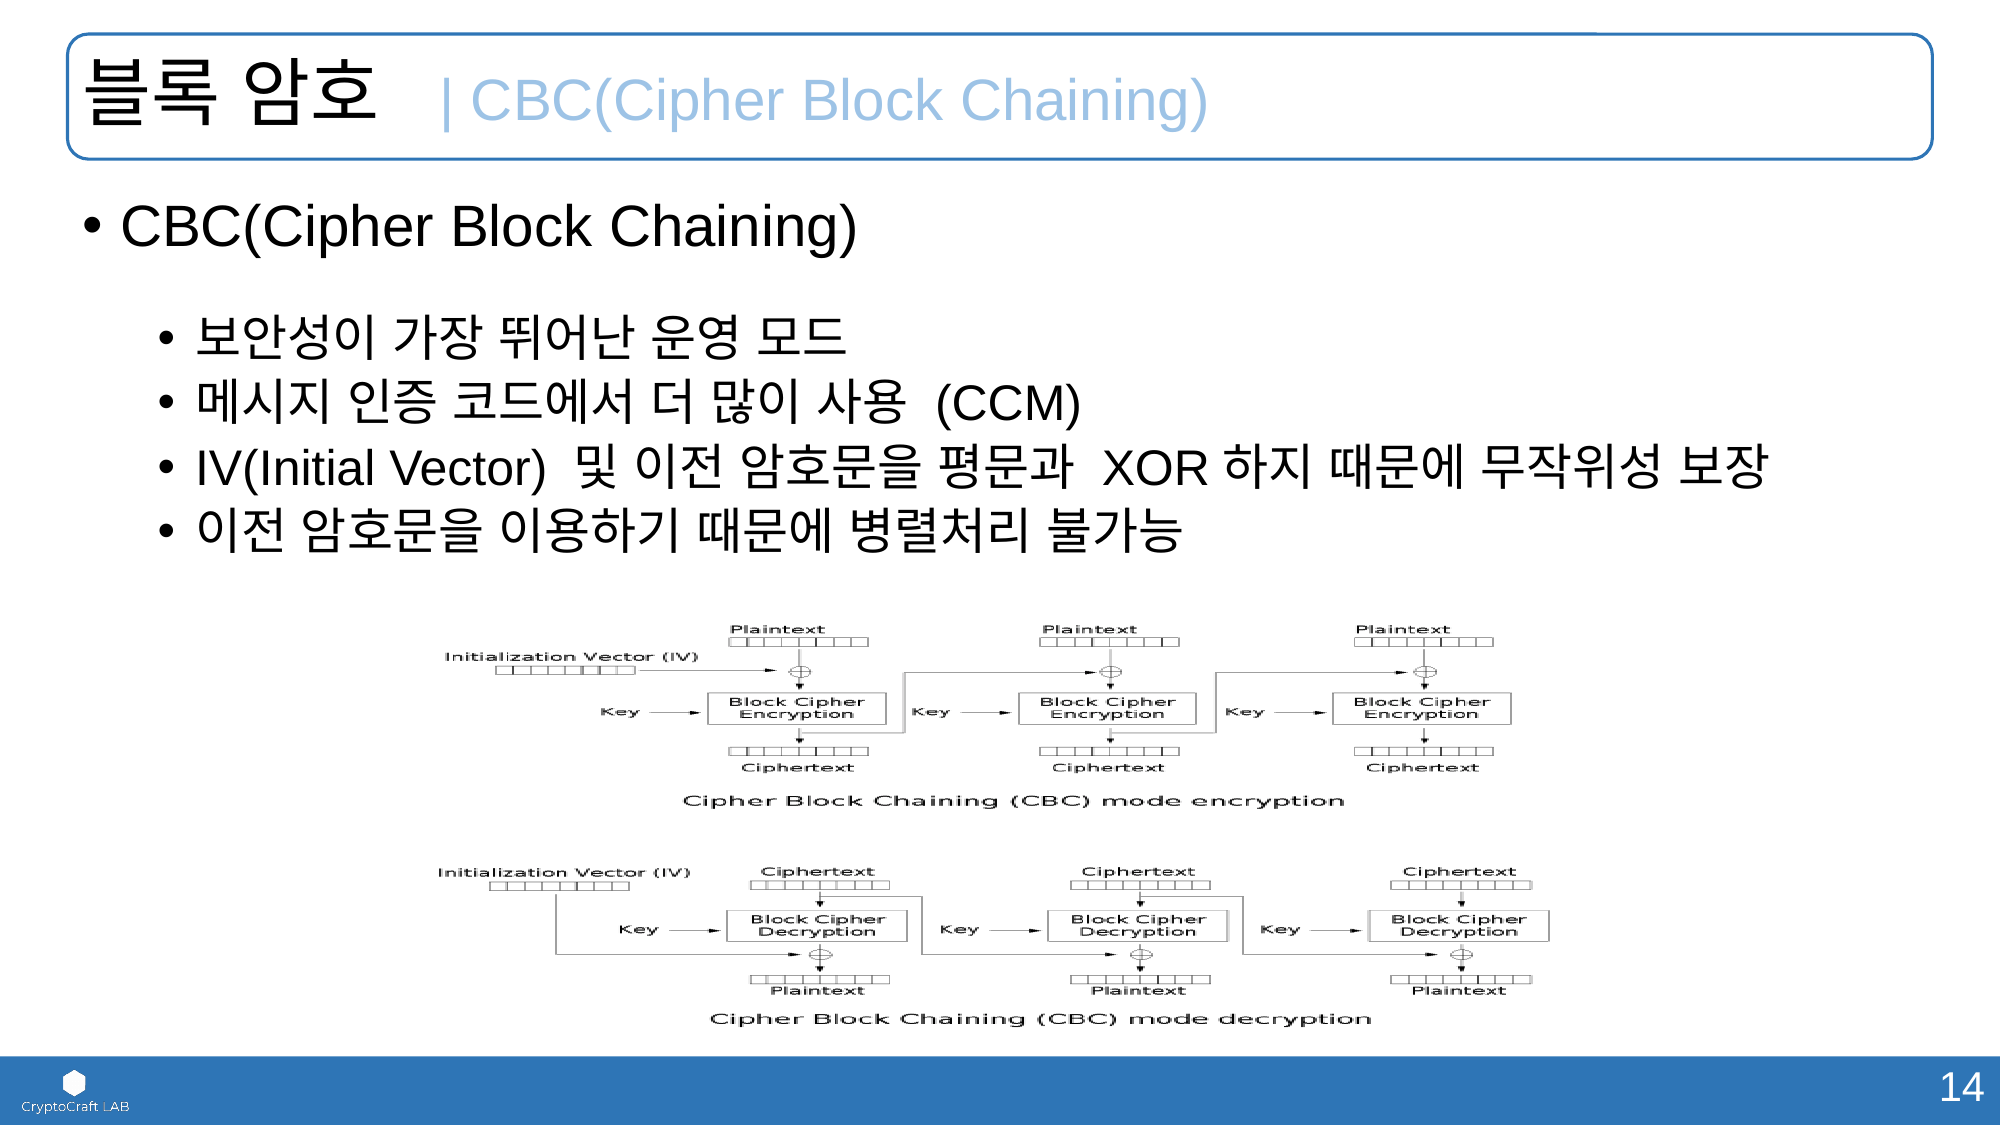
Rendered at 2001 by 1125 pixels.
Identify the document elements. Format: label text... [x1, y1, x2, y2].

title 블록 암호 | CBC(Cipher Block Chaining) [67, 34, 1933, 160]
list CBC(Cipher Block Chaining) 보안성이 가장 뛰어난 운영 모드 메시지 인증 코드에서 더 많이 사용 (CCM) IV(Initial Vector) 및 이전 암호문을 평문과 XOR하지 때문에 무작위성 보장 이전 암호문을 이용하기 때문에 병렬처리 불가능 [67, 189, 1933, 1019]
picture [426, 603, 1574, 1033]
picture [13, 1061, 138, 1123]
